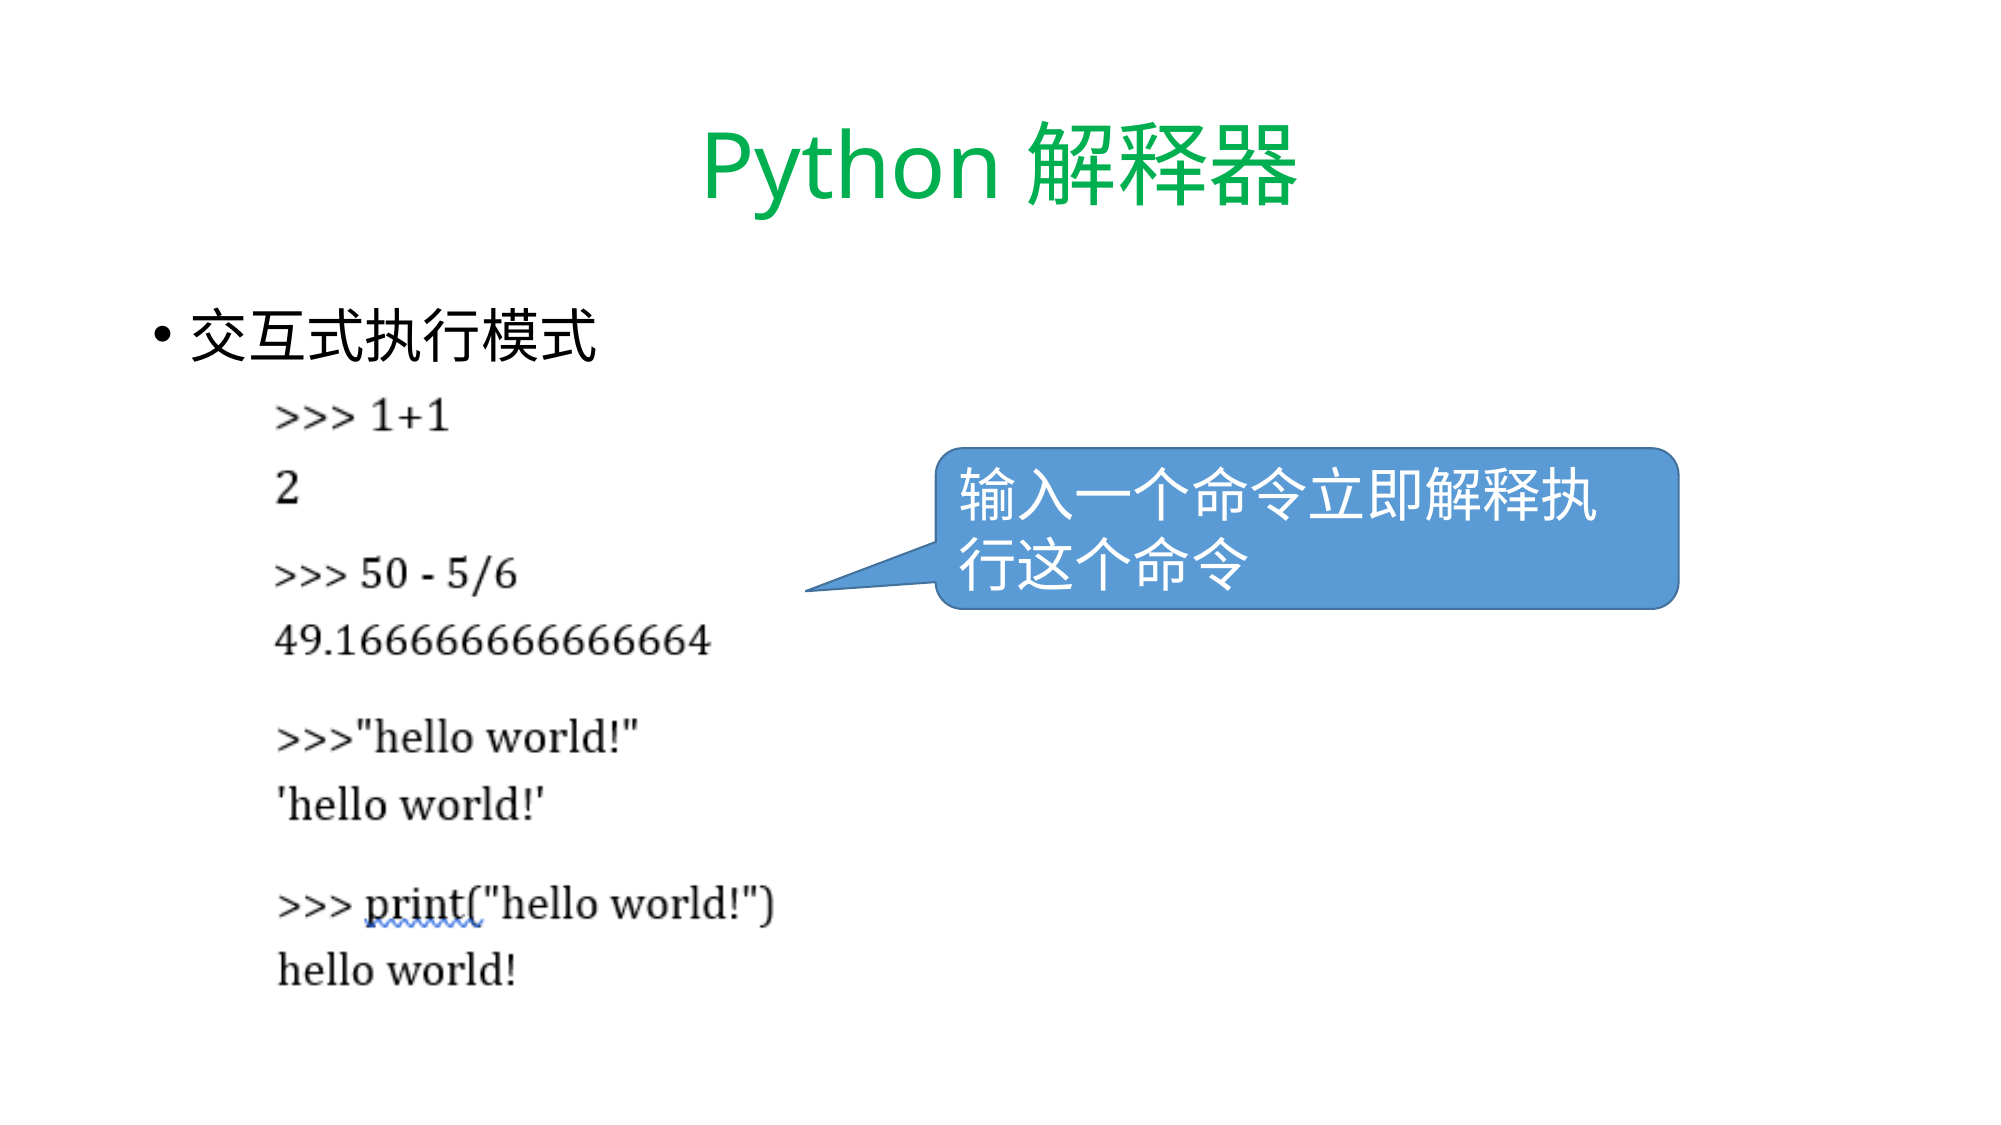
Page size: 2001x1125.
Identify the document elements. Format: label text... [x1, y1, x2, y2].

text_box 输入一个命令立即解释执行这个命令 [804, 447, 1680, 610]
title Python解释器 [137, 59, 1863, 277]
picture [257, 875, 835, 999]
picture [261, 539, 759, 667]
list 交互式执行模式 [137, 277, 1863, 1014]
picture [263, 699, 660, 834]
picture [260, 389, 508, 524]
